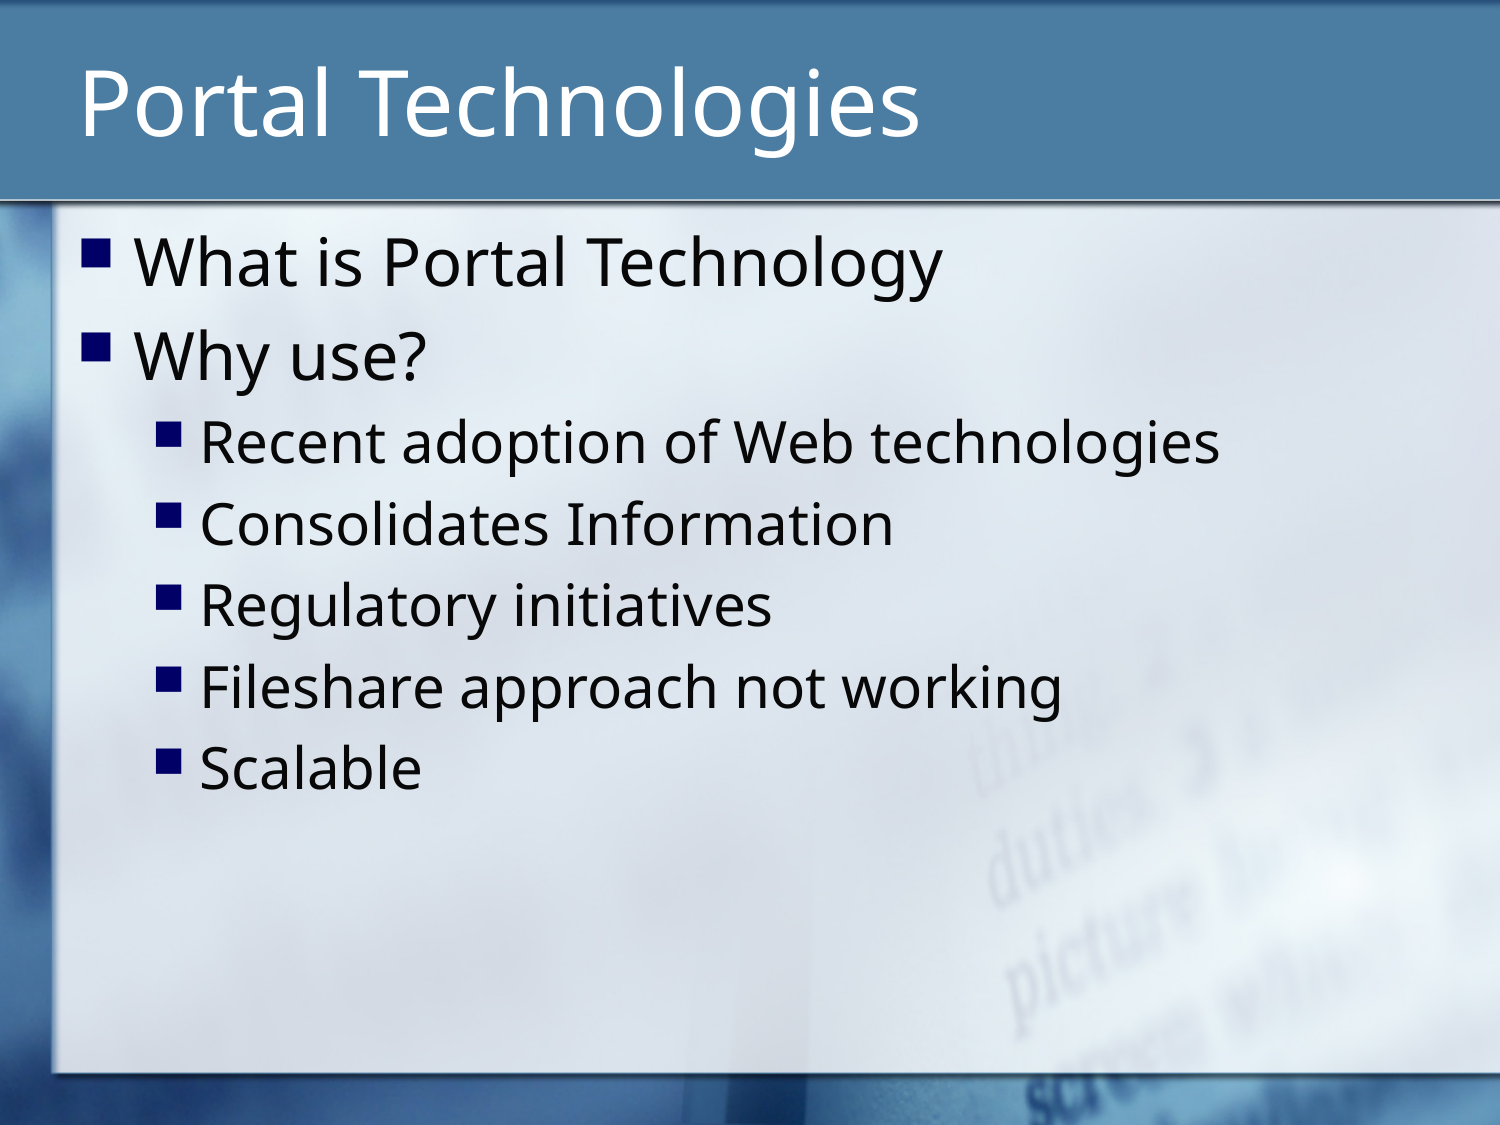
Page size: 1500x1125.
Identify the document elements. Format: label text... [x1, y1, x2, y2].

picture [0, 0, 1500, 1125]
list What is Portal Technology Why use? Recent adoption of Web technologies Consolidates Information Regulatory initiatives Fileshare approach not working Scalable [62, 212, 1463, 1076]
title Portal Technologies [62, 12, 1462, 188]
